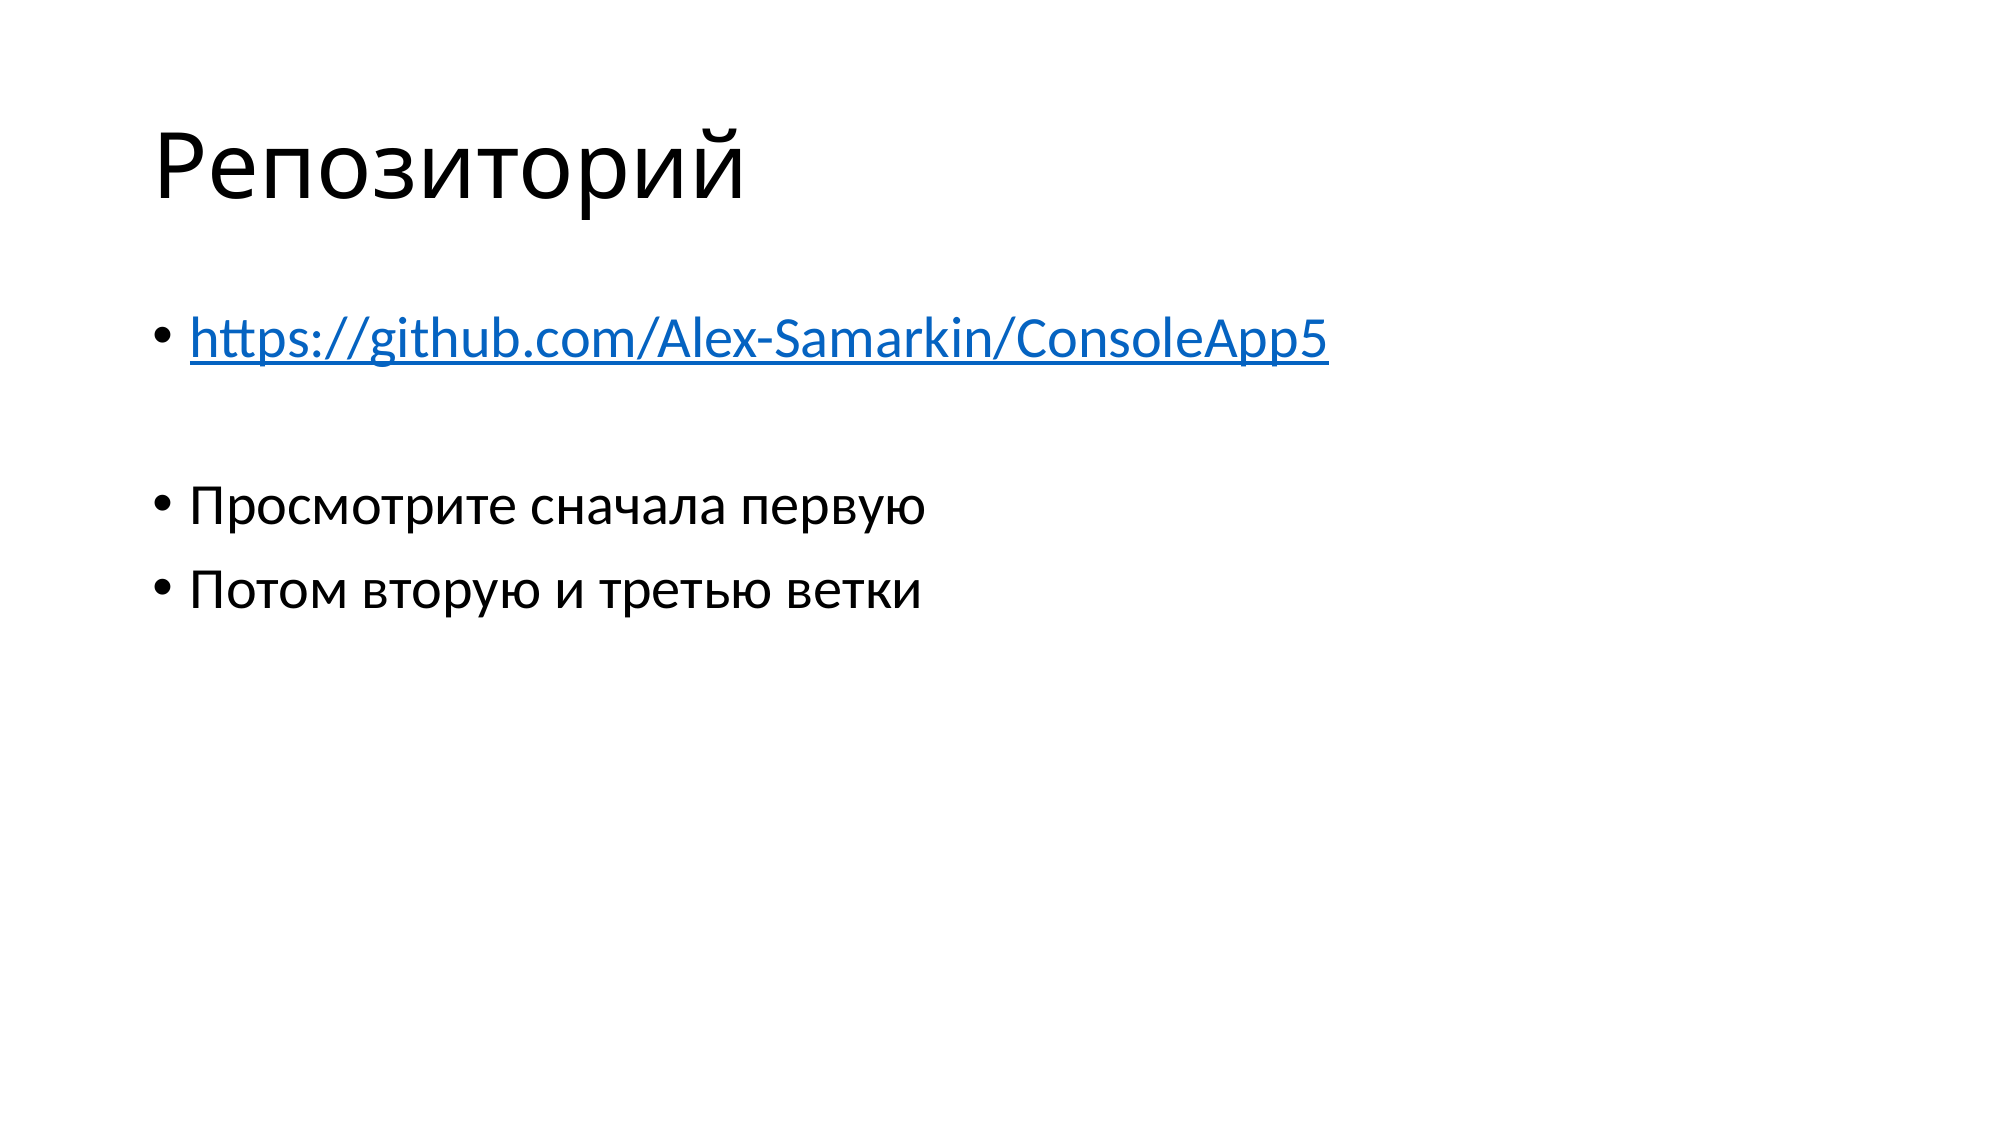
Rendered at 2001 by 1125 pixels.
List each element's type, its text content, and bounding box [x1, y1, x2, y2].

title Репозиторий [137, 59, 1863, 278]
list https://github.com/Alex-Samarkin/ConsoleApp5 Просмотрите сначала первую Потом вторую и третью ветки [137, 299, 1863, 1014]
